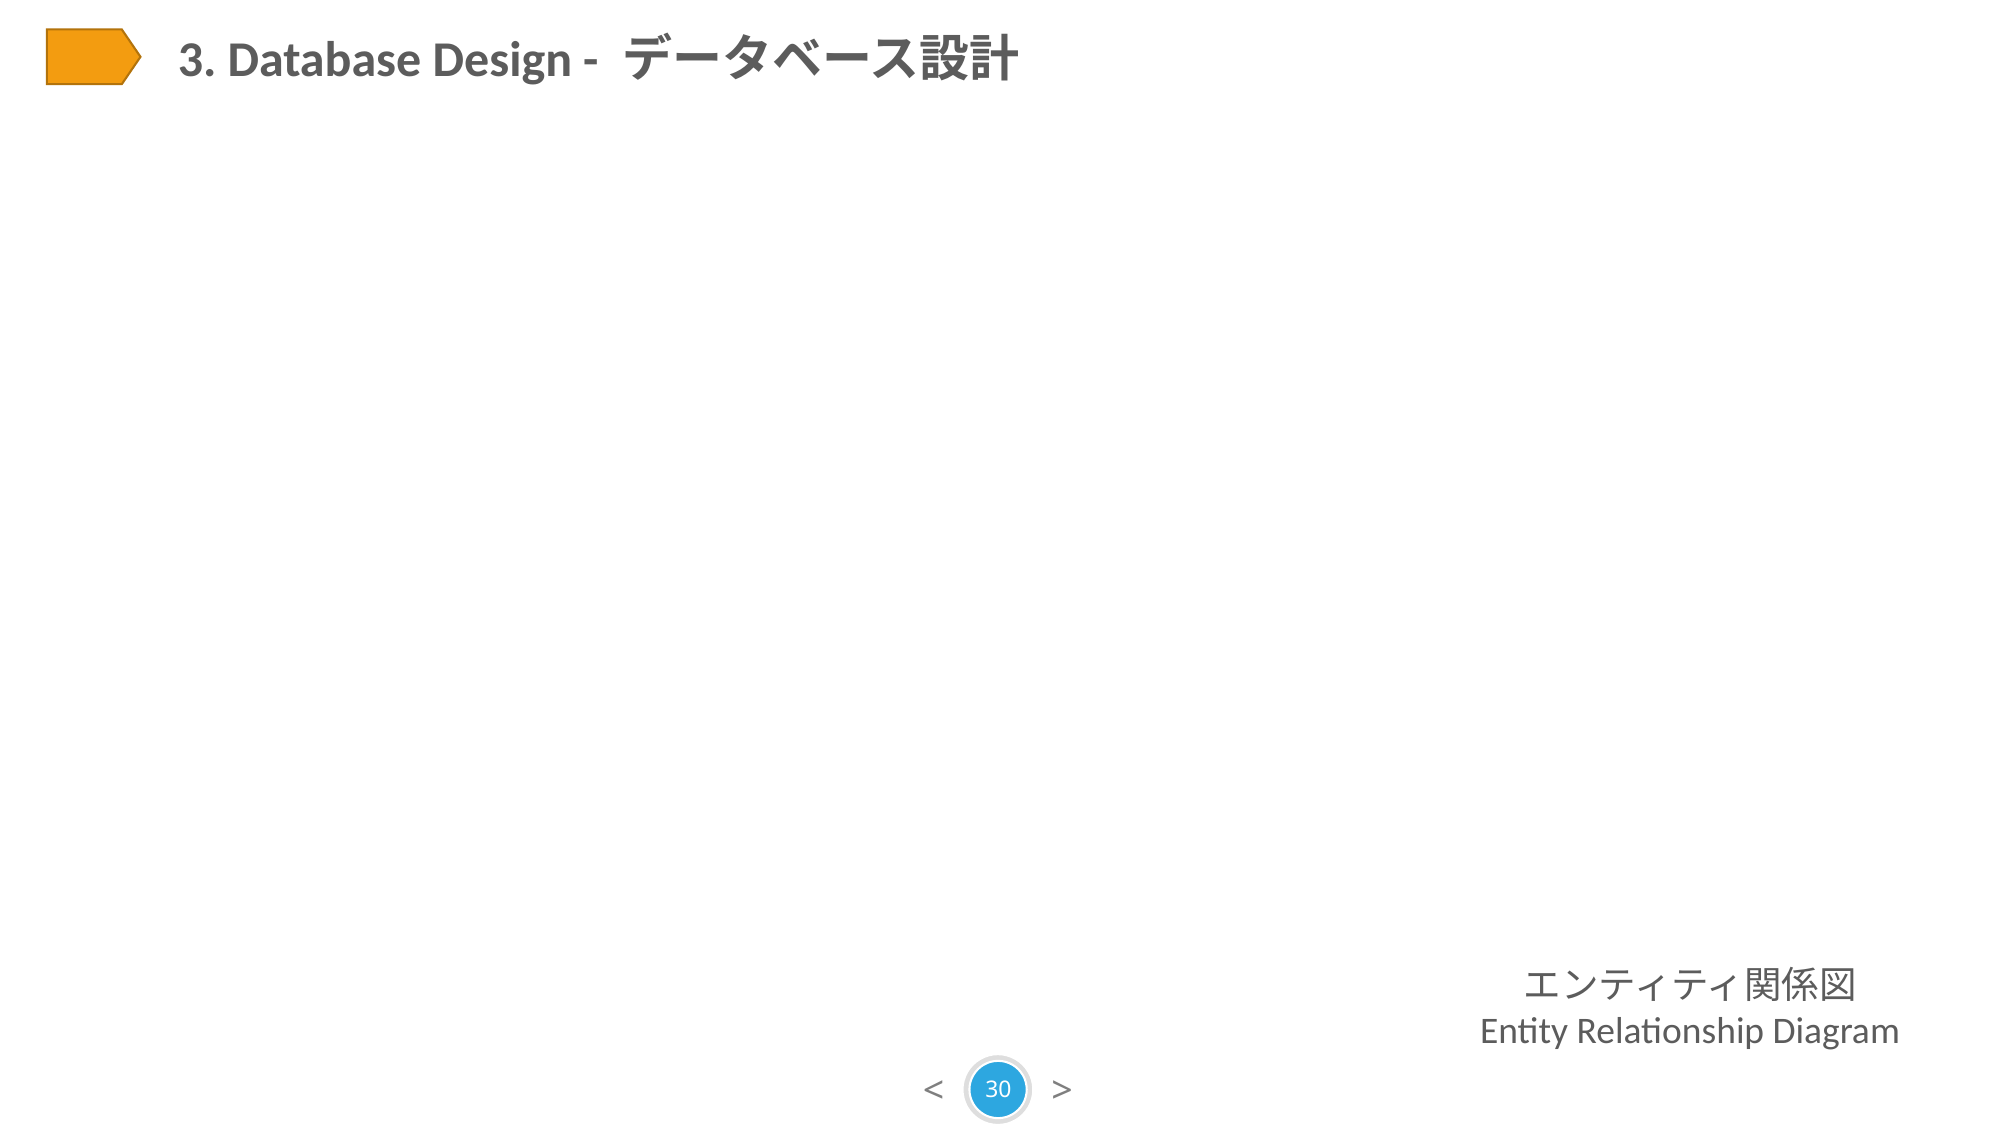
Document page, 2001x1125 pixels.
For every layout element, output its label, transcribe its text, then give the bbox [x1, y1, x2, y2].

text_box エンティティ関係図 Entity Relationship Diagram [1465, 953, 1916, 1059]
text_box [46, 18, 1035, 95]
text_box 30 [962, 1067, 1035, 1114]
